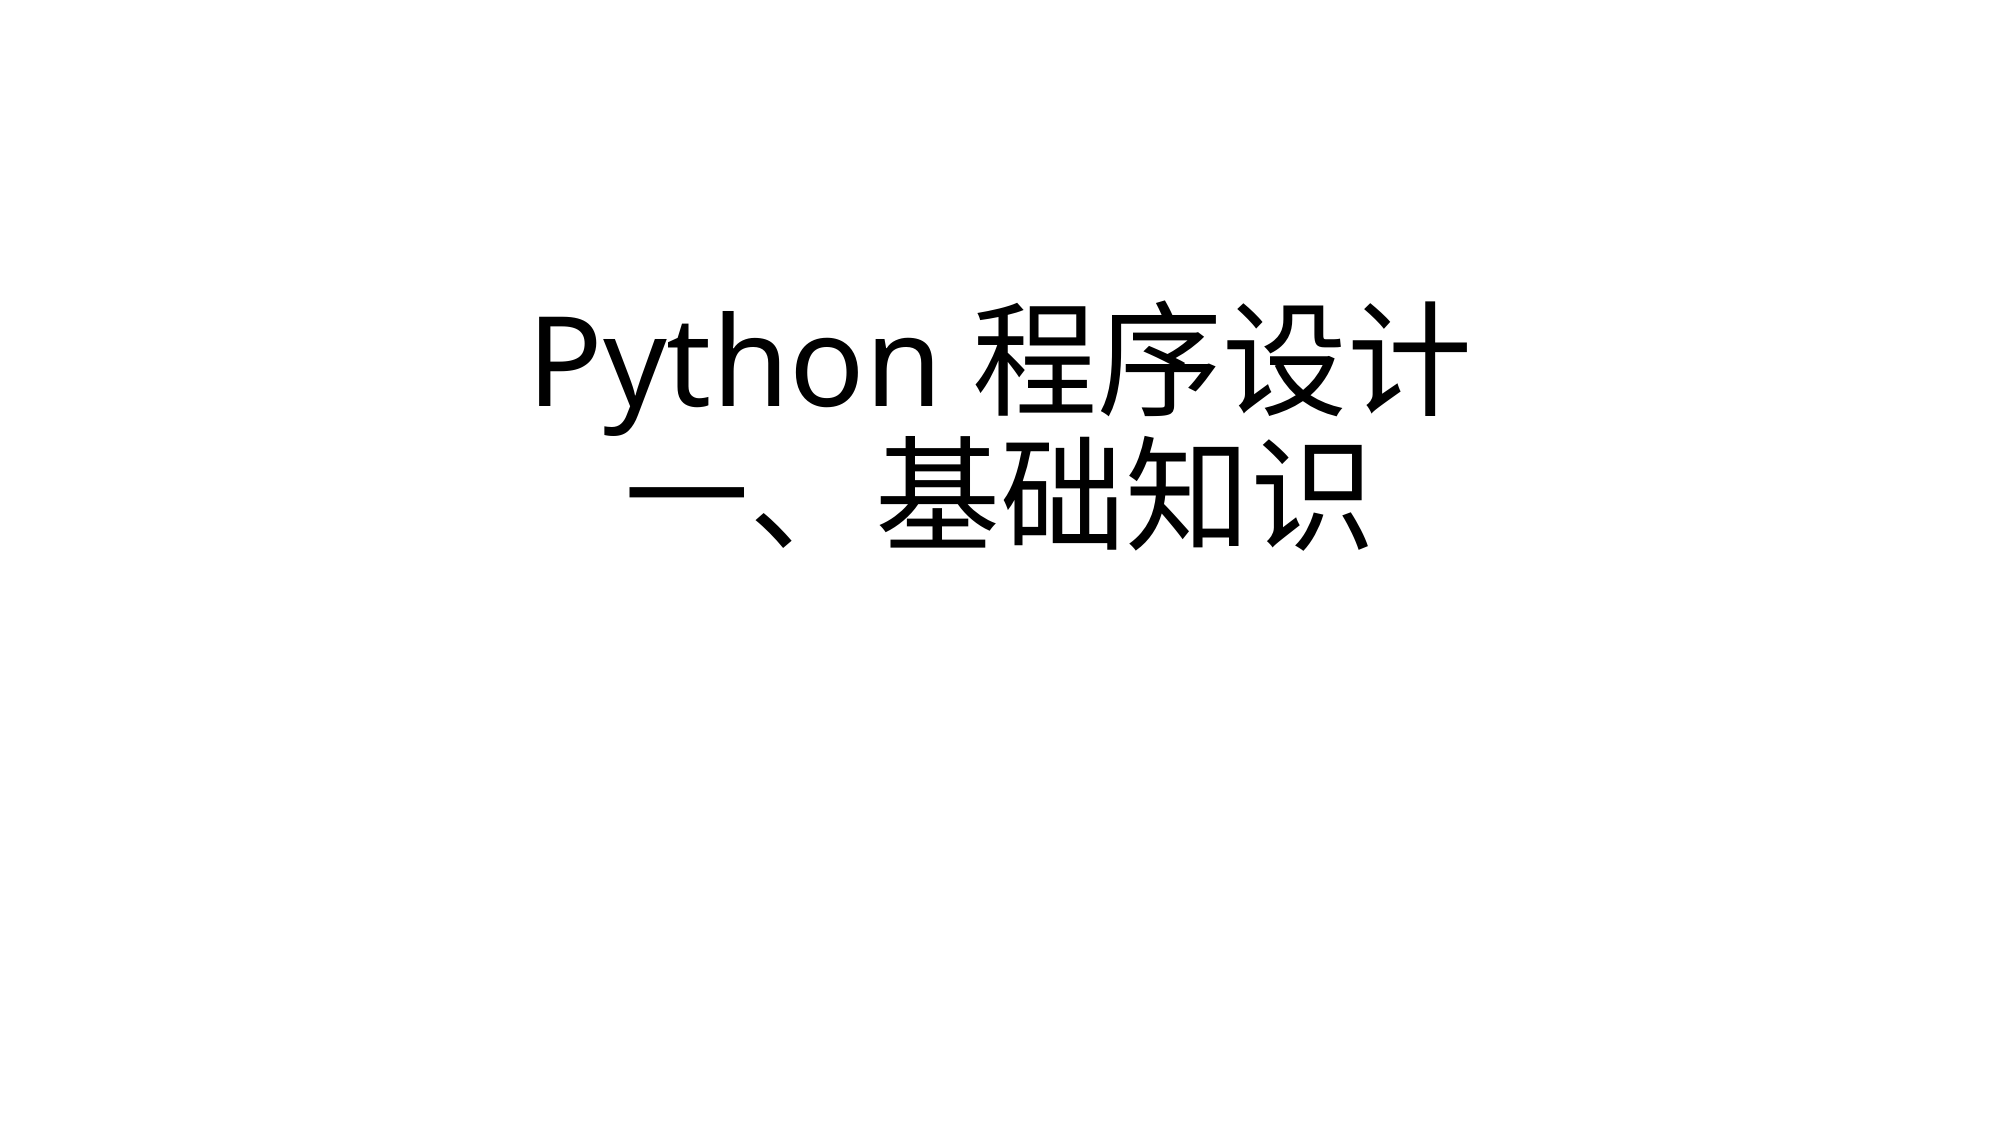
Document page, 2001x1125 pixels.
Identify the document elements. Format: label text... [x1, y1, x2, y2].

title Python程序设计 一、基础知识 [249, 184, 1750, 576]
